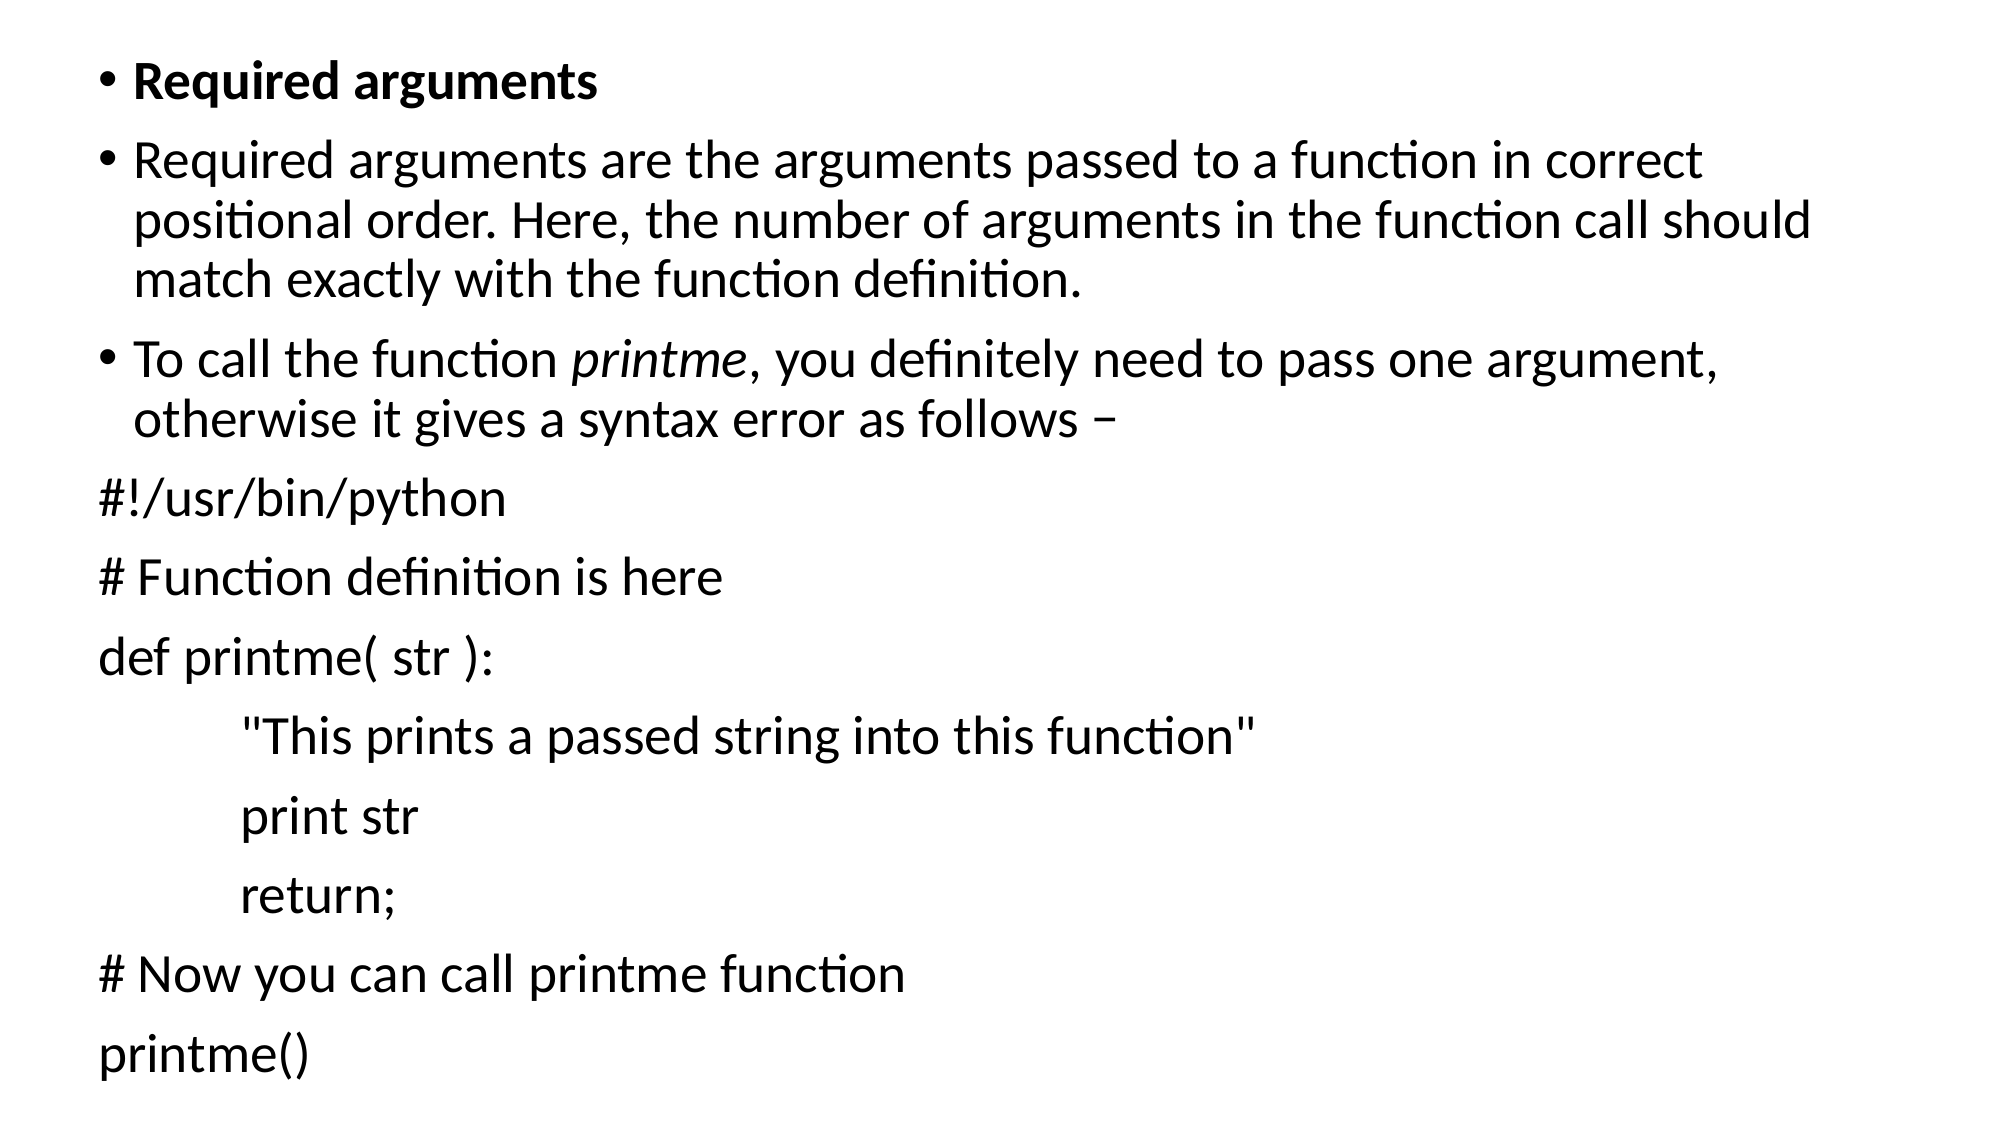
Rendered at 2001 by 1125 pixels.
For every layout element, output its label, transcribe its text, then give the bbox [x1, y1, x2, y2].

list Required arguments Required arguments are the arguments passed to a function in correct positional order. Here, the number of arguments in the function call should match exactly with the function definition. To call the function printme, you definitely need to pass one argument, otherwise it gives a syntax error as follows − #!/usr/bin/python # Function definition is here def printme( str ): "This prints a passed string into this function" print str return; # Now you can call printme function printme() [83, 43, 1948, 1094]
